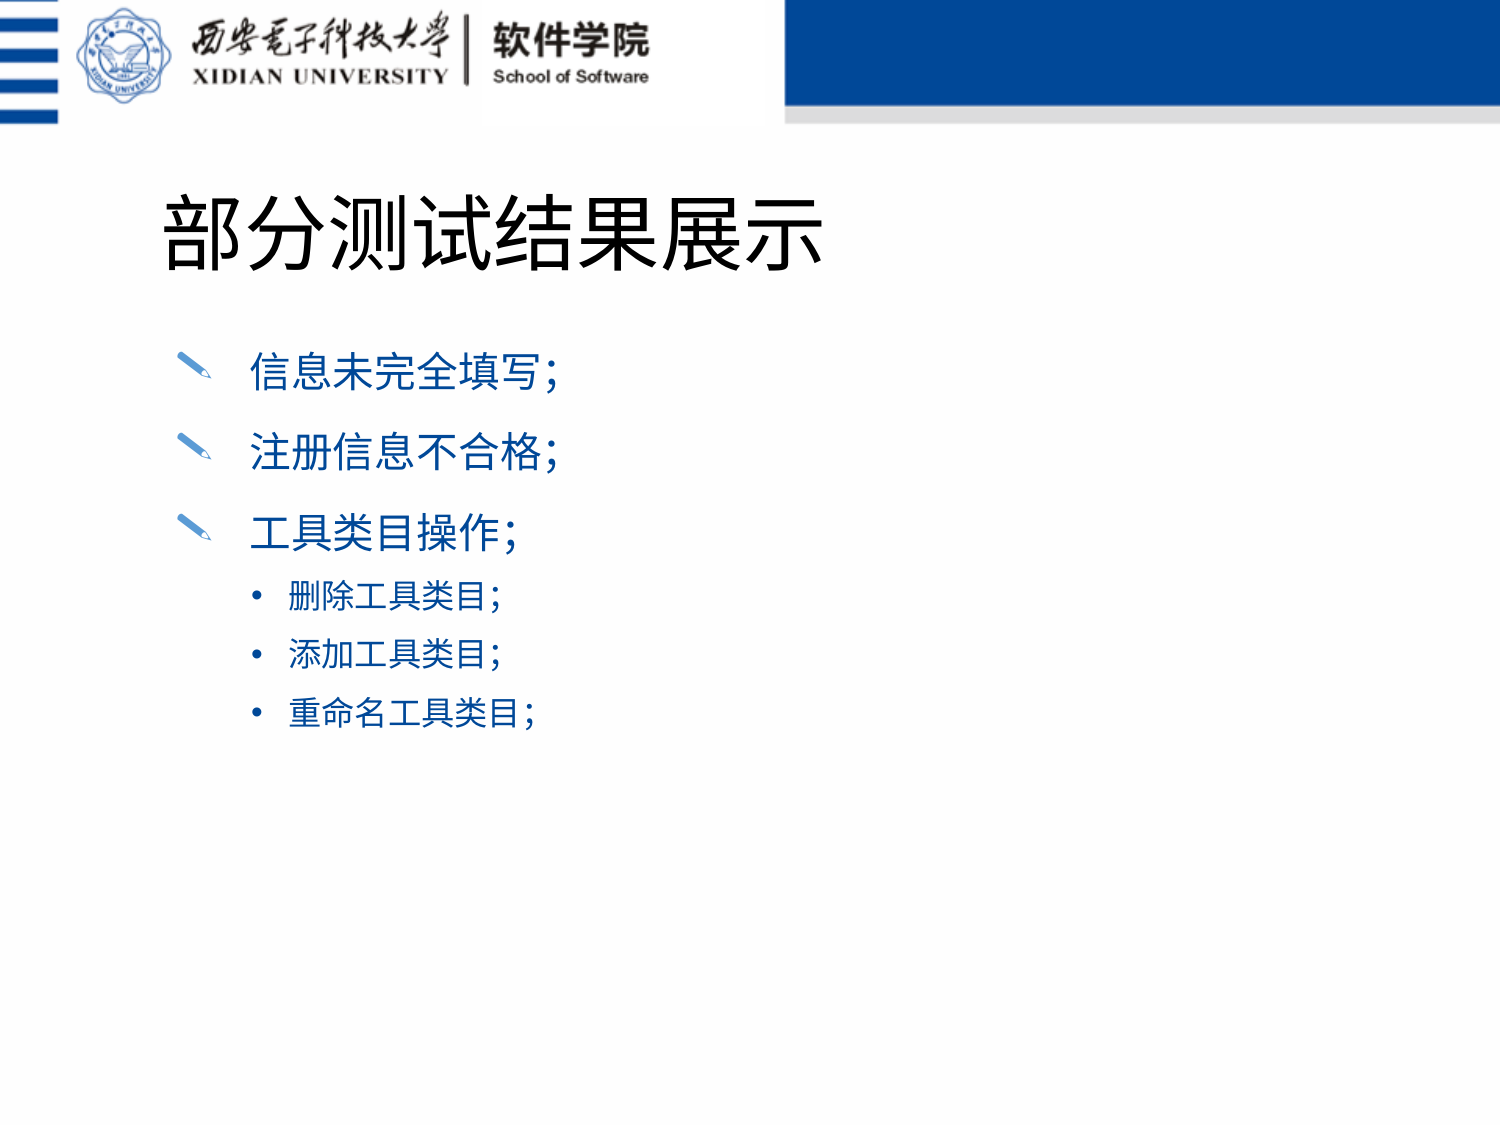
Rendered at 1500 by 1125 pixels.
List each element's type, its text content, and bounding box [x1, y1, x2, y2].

picture [0, 0, 1500, 1125]
title 部分测试结果展示 [0, 177, 988, 290]
text_box 信息未完全填写； 注册信息不合格； 工具类目操作； 删除工具类目； 添加工具类目； 重命名工具类目； [161, 327, 1342, 997]
